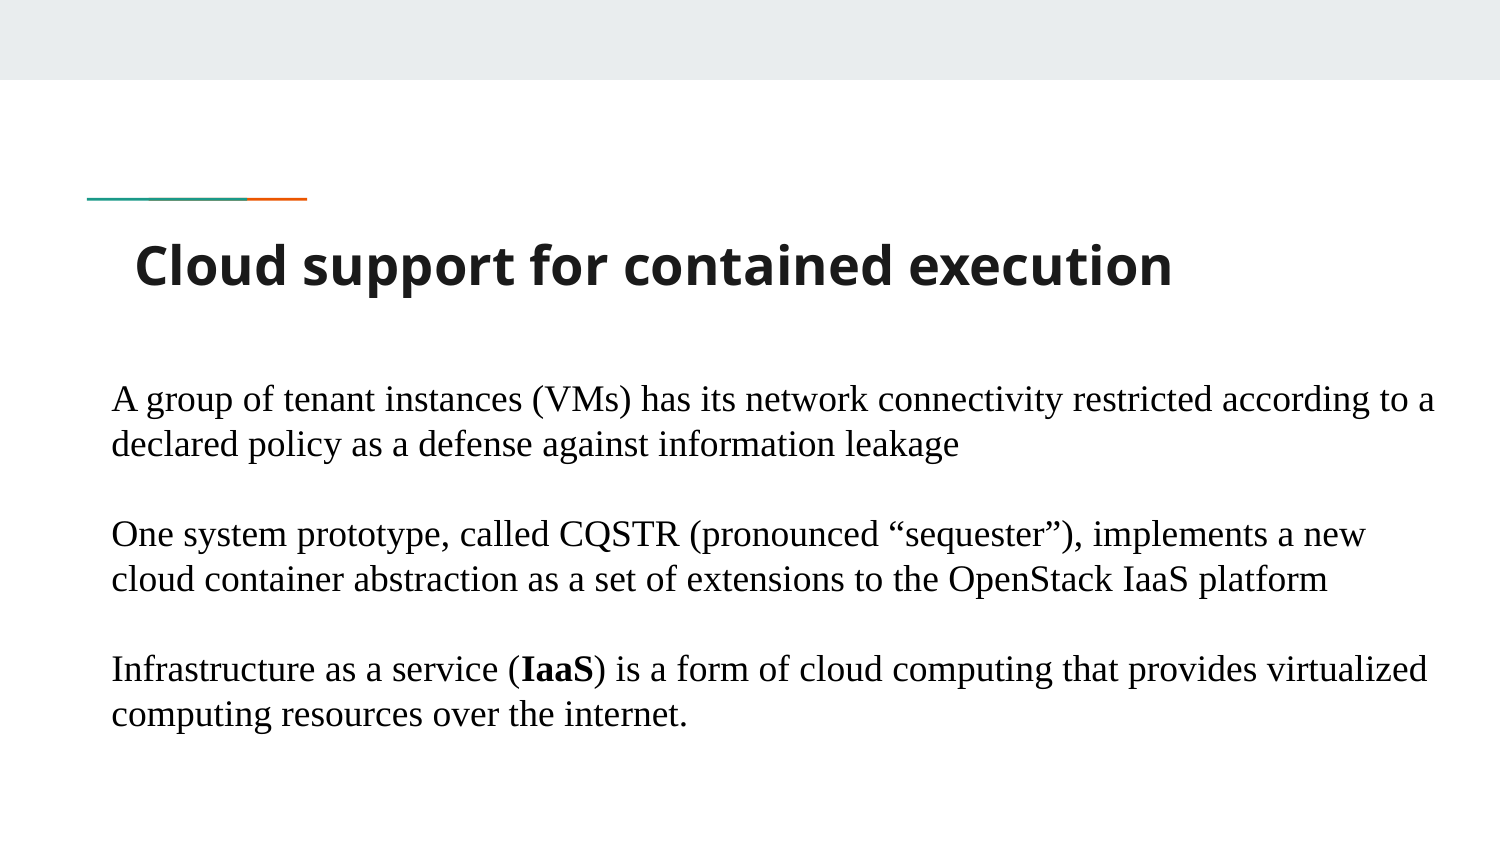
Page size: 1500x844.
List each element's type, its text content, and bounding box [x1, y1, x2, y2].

list A group of tenant instances (VMs) has its network connectivity restricted according to a declared policy as a defense against information leakage One system prototype, called CQSTR (pronounced “sequester”), implements a new cloud container abstraction as a set of extensions to the OpenStack IaaS platform Infrastructure as a service (IaaS) is a form of cloud computing that provides virtualized computing resources over the internet. [96, 358, 1473, 763]
title Cloud support for contained execution [119, 216, 1381, 305]
